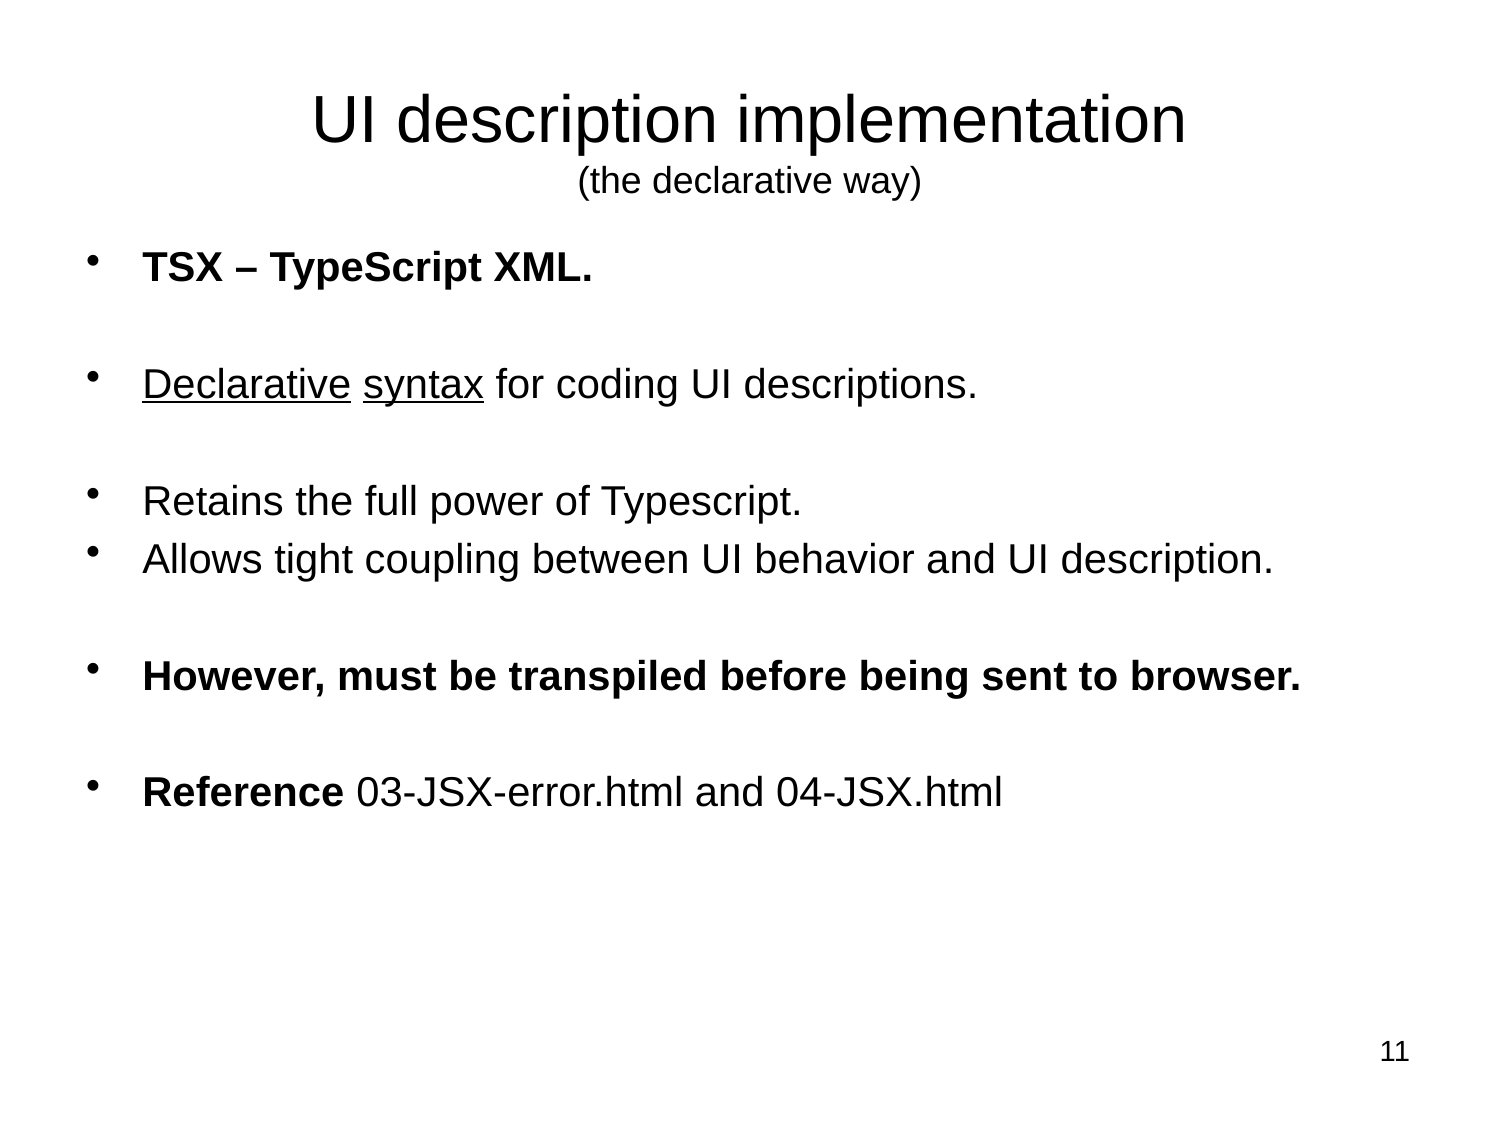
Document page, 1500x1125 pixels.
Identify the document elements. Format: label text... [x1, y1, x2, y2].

title UI description implementation (the declarative way) [75, 45, 1425, 233]
list TSX – TypeScript XML. Declarative syntax for coding UI descriptions. Retains the full power of Typescript. Allows tight coupling between UI behavior and UI description. However, must be transpiled before being sent to browser. Reference 03-JSX-error.html and 04-JSX.html [71, 232, 1422, 988]
slide_number 11 [1074, 1024, 1426, 1103]
